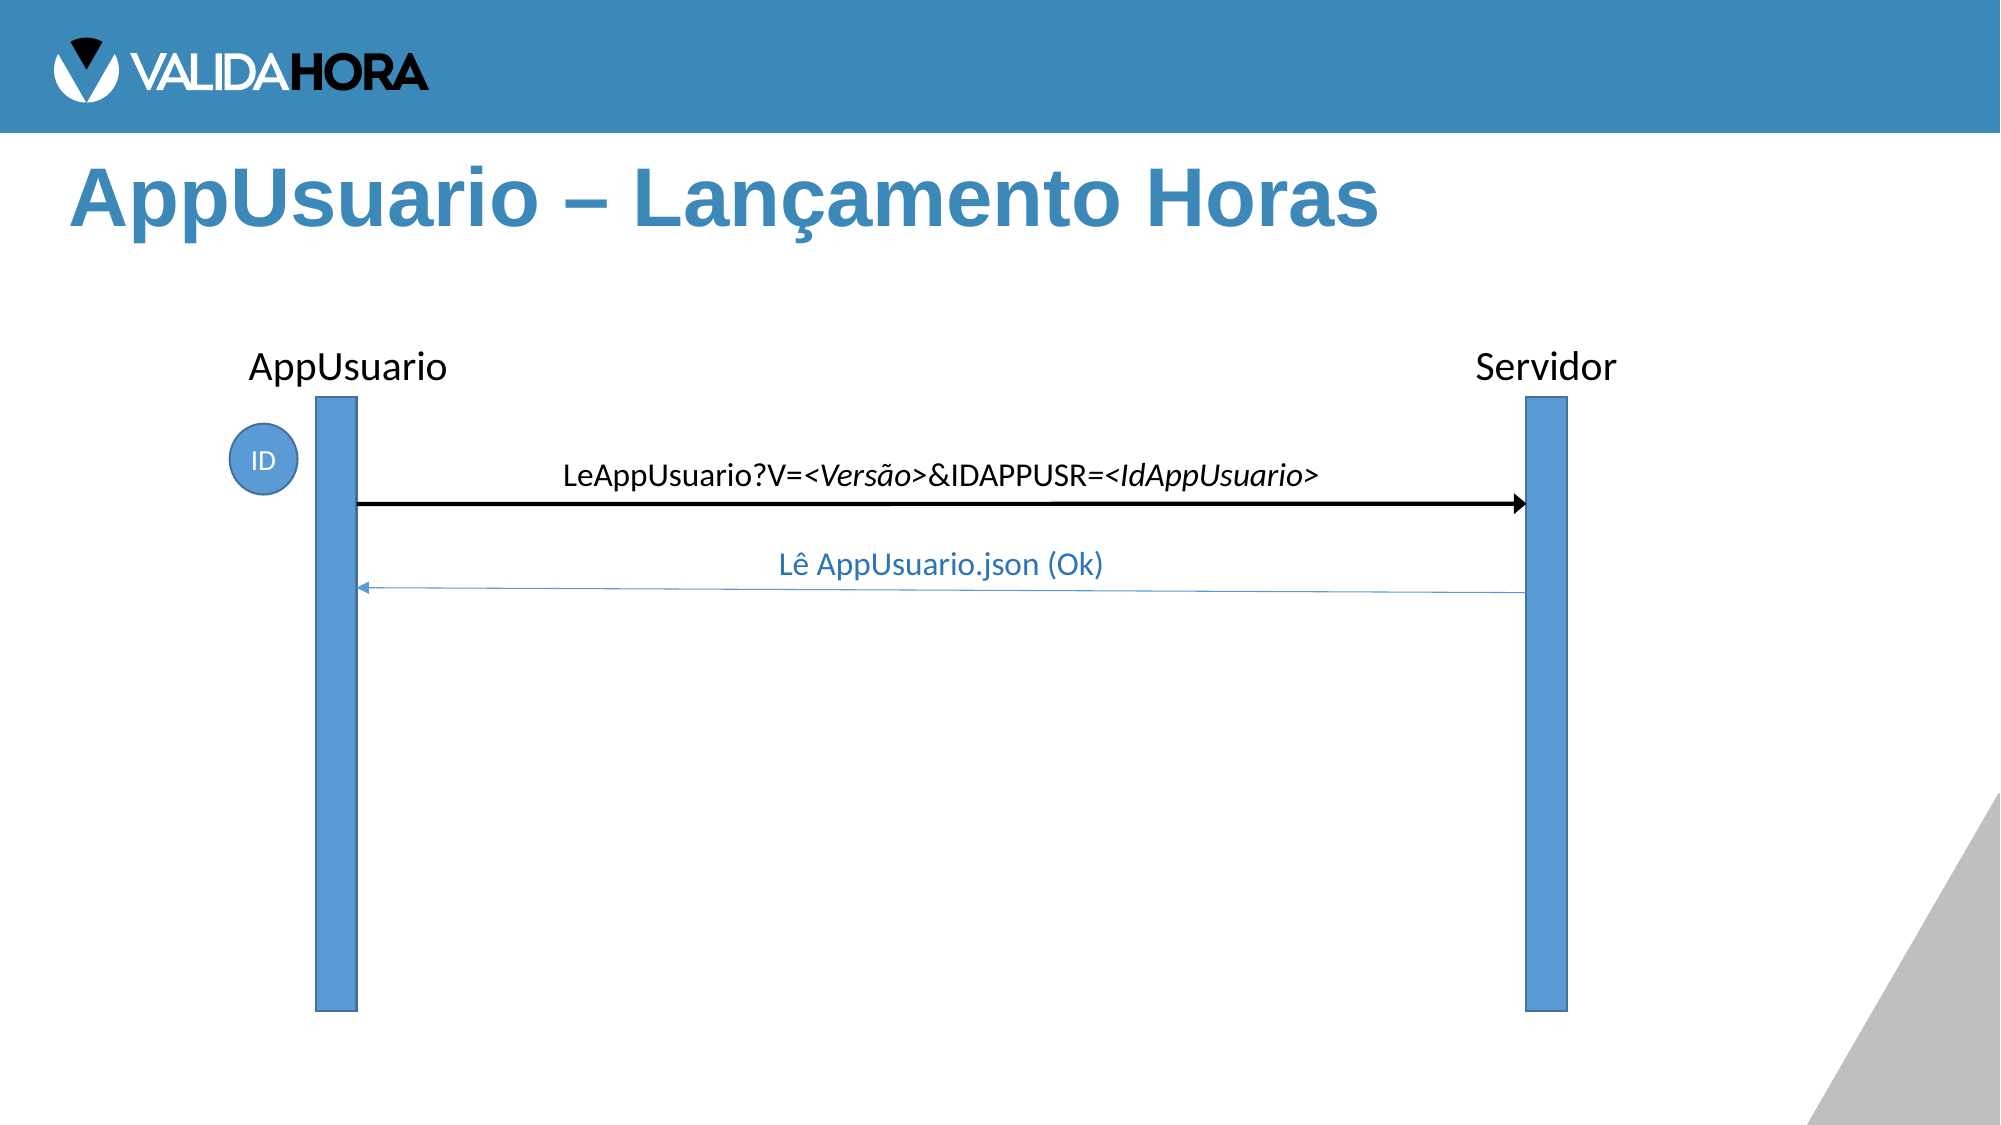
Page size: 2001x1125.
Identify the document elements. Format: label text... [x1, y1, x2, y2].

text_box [187, 331, 510, 1011]
title AppUsuario – Lançamento Horas [54, 147, 1780, 258]
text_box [1385, 331, 1708, 1012]
text_box Lê AppUsuario.json (Ok) [510, 534, 1385, 587]
text_box LeAppUsuario?V=<Versão>&IDAPPUSR=<IdAppUsuario> [510, 445, 1385, 501]
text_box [356, 587, 1527, 593]
